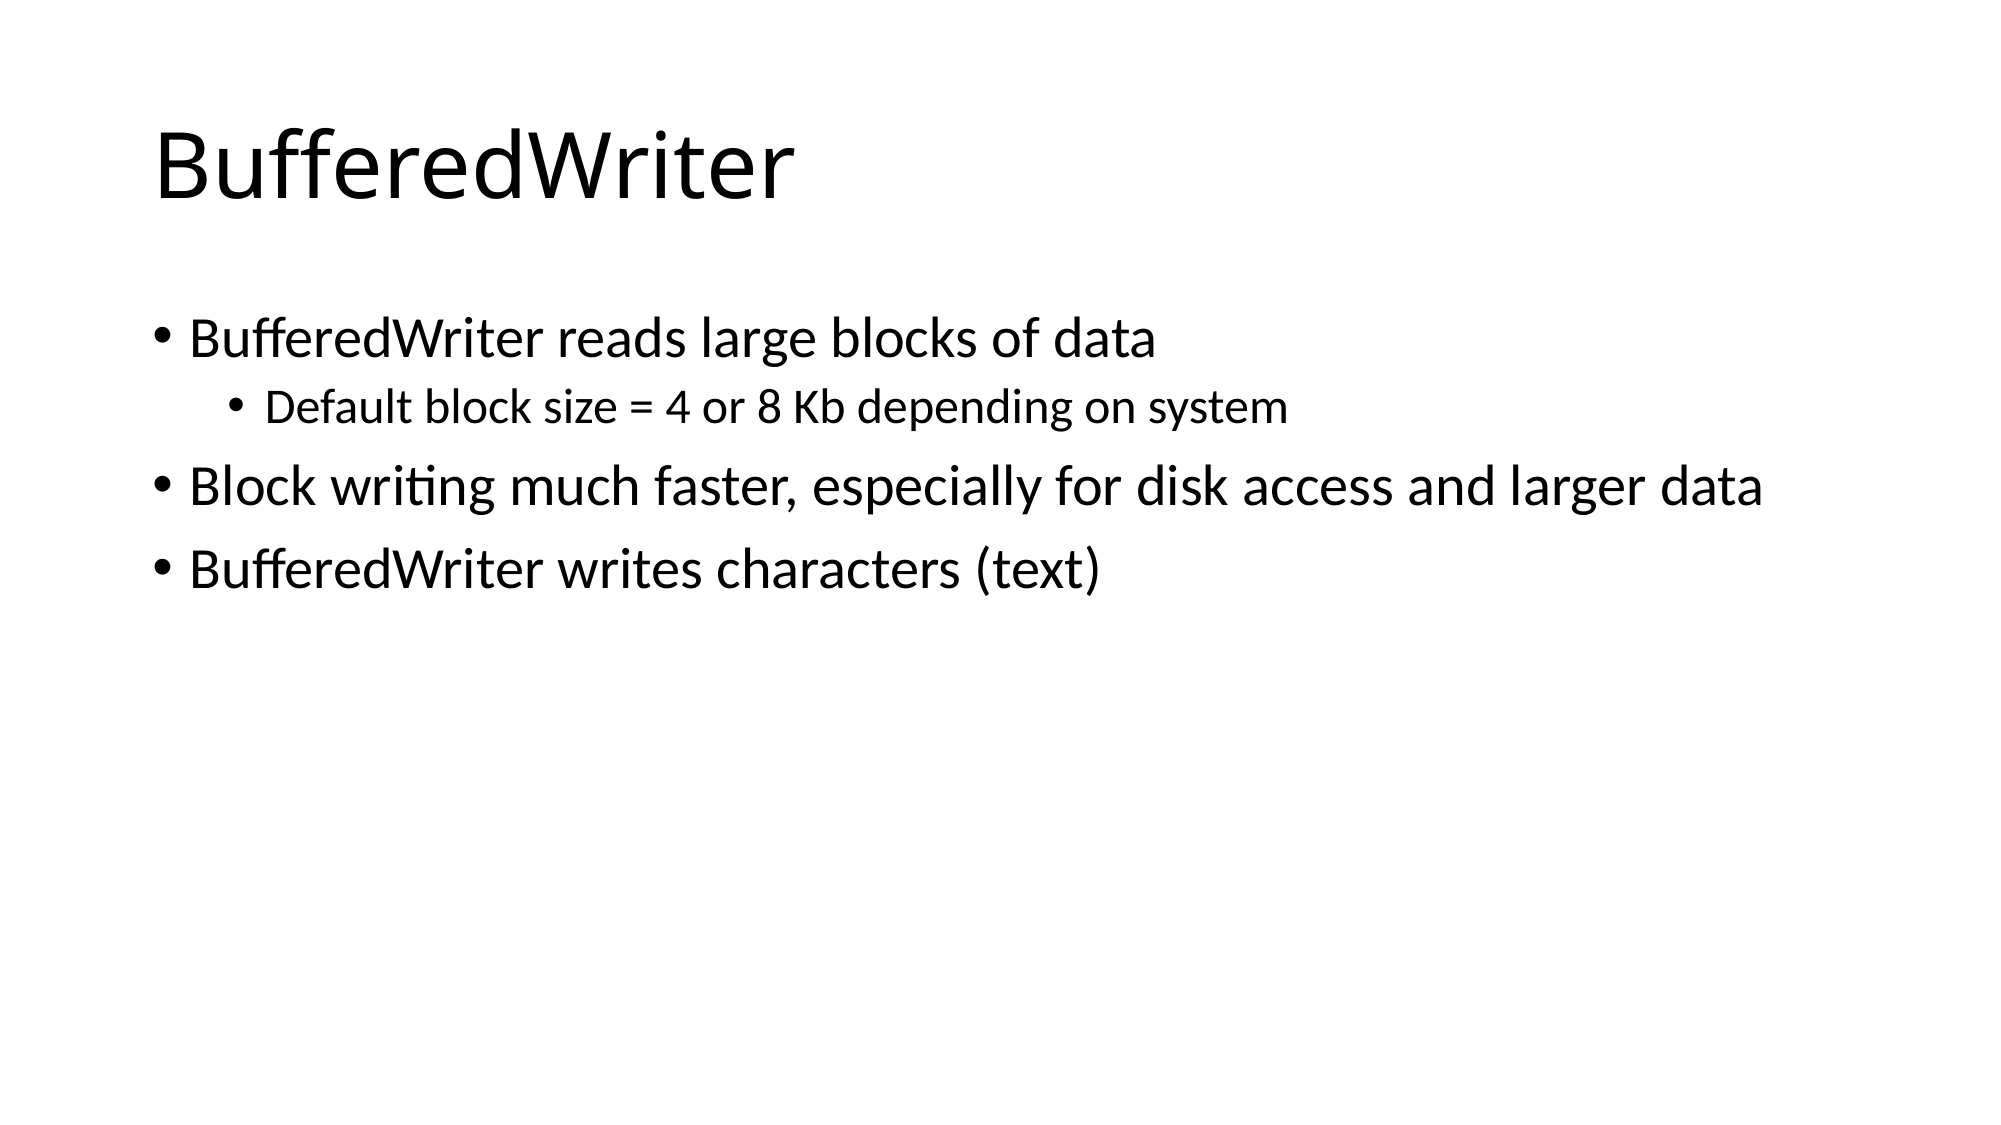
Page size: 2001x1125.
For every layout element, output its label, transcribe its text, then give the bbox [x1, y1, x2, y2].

title BufferedWriter [137, 59, 1863, 278]
list BufferedWriter reads large blocks of data Default block size = 4 or 8 Kb depending on system Block writing much faster, especially for disk access and larger data BufferedWriter writes characters (text) [137, 299, 1863, 1014]
